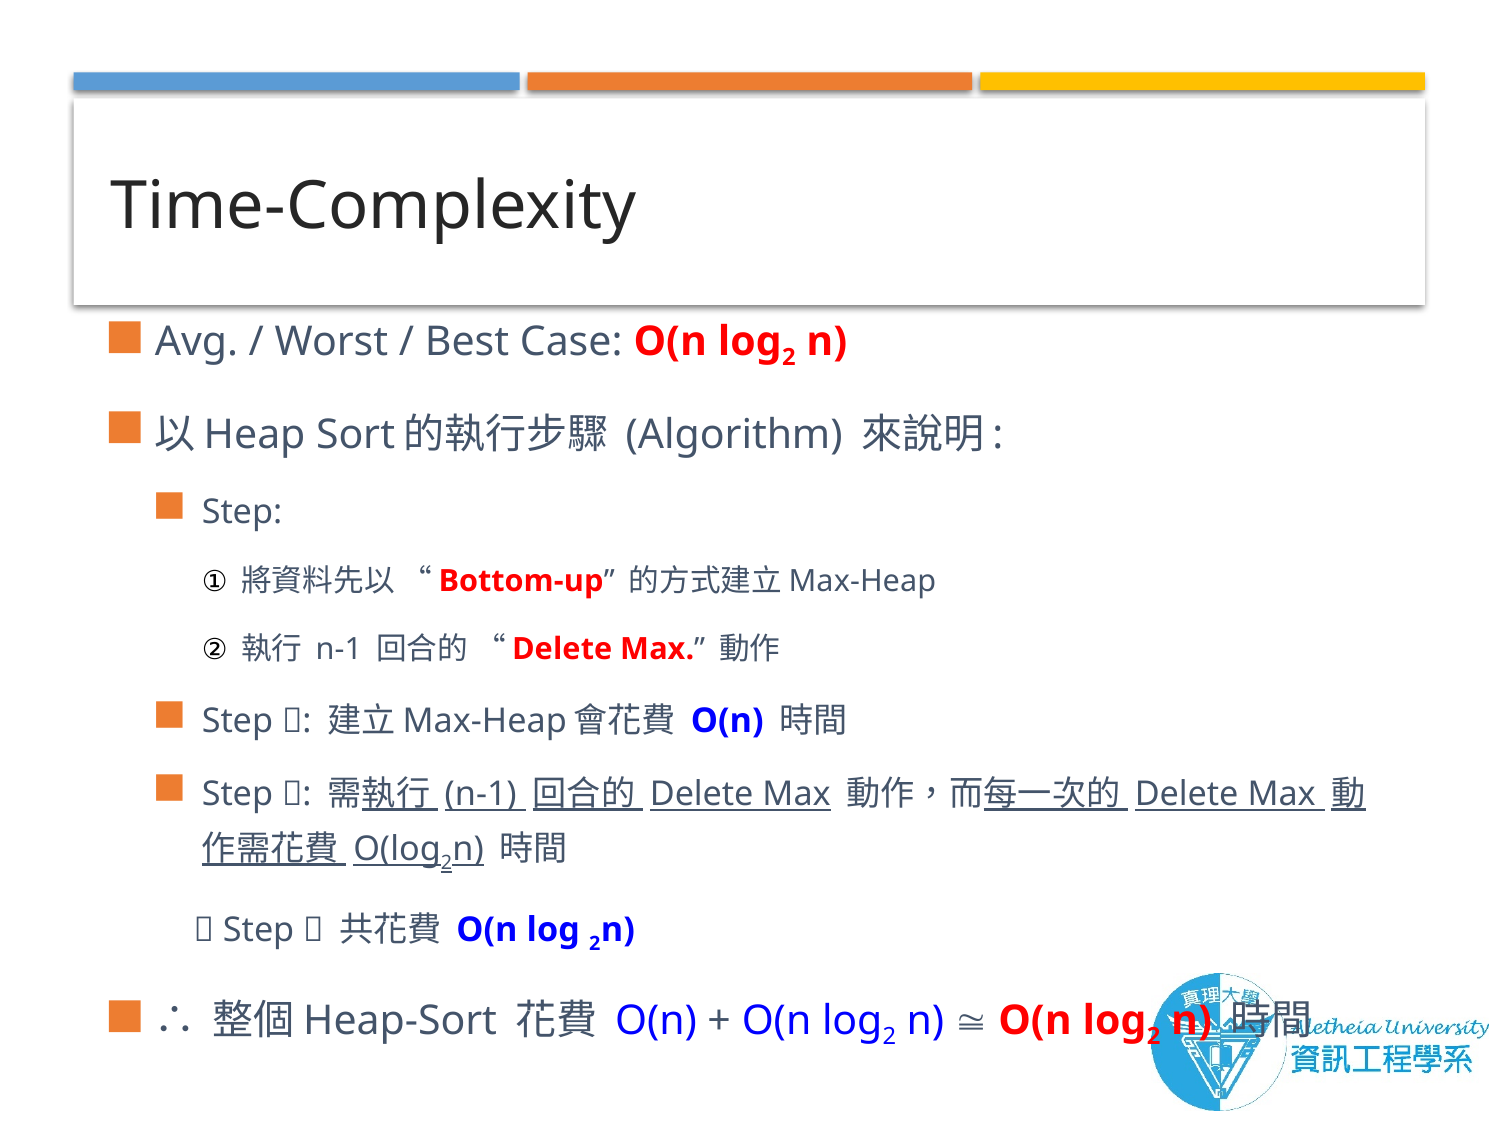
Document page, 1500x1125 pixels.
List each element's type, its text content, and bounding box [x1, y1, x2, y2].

title Time-Complexity [95, 112, 1406, 290]
list Avg. / Worst / Best Case: O(n log2 n) 以Heap Sort的執行步驟 (Algorithm) 來說明: Step: 將資料先以 “Bottom-up” 的方式建立Max-Heap 執行 n-1 回合的 “Delete Max.” 動作 Step : 建立Max-Heap會花費 O(n) 時間 Step : 需執行 (n-1) 回合的 Delete Max 動作，而每一次的 Delete Max 動作需花費 O(log2n) 時間  Step  共花費 O(n log 2n) ∴ 整個Heap-Sort 花費 O(n) + O(n log2 n)  O(n log2 n) 時間 [95, 290, 1406, 1059]
picture [1151, 973, 1489, 1111]
